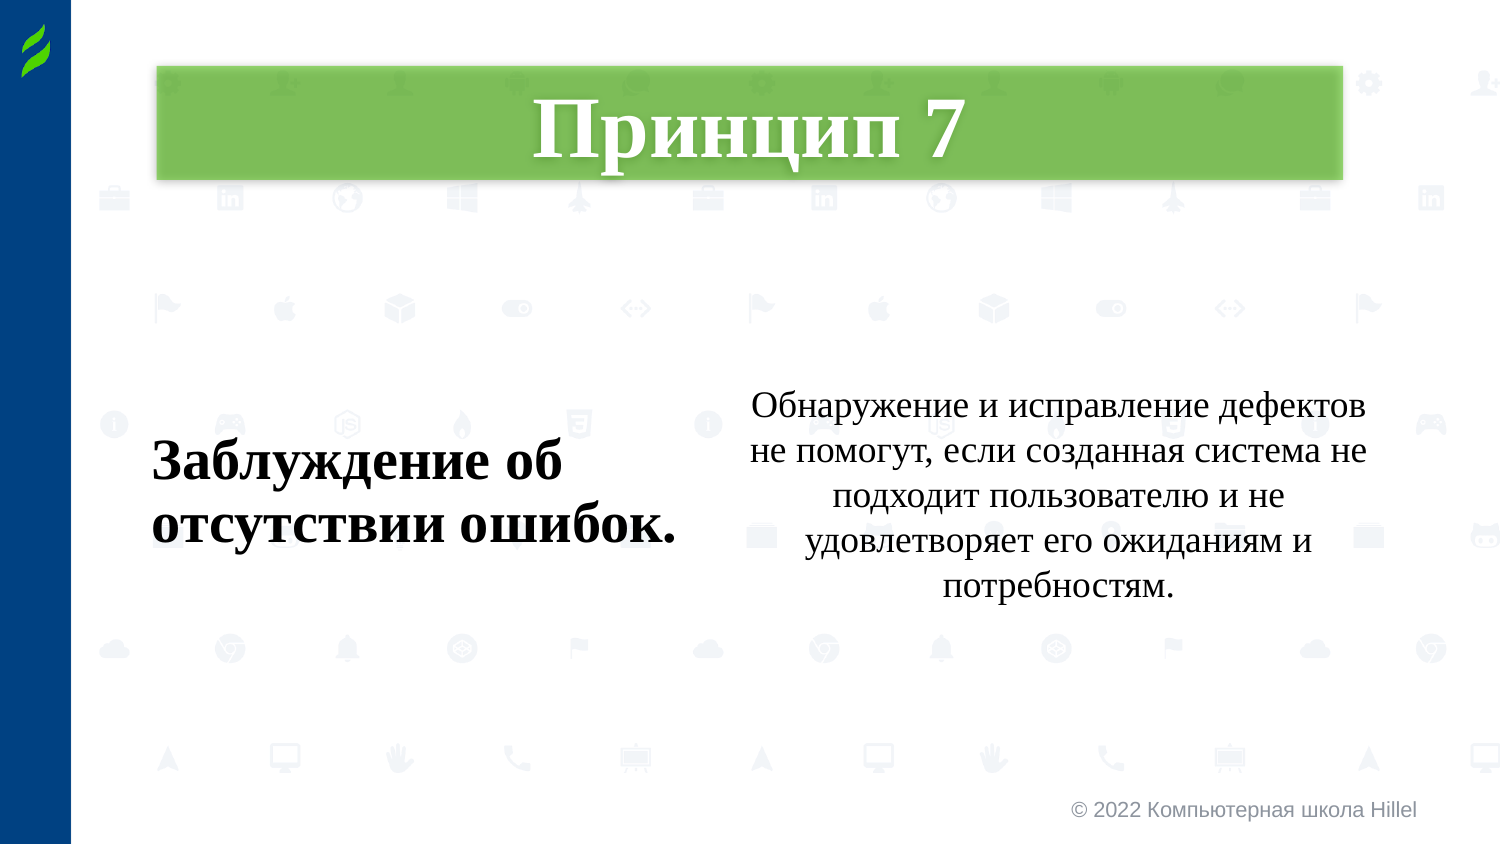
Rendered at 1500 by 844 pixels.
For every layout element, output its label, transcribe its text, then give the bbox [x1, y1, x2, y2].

text_box Принцип 7 [156, 65, 1344, 180]
picture [0, 0, 1500, 844]
list Обнаружение и исправление дефектов не помогут, если созданная система не подходит пользователю и не удовлетворяет его ожиданиям и потребностям. [683, 224, 1397, 760]
list Заблуждение об отсутствии ошибок. [103, 224, 683, 760]
